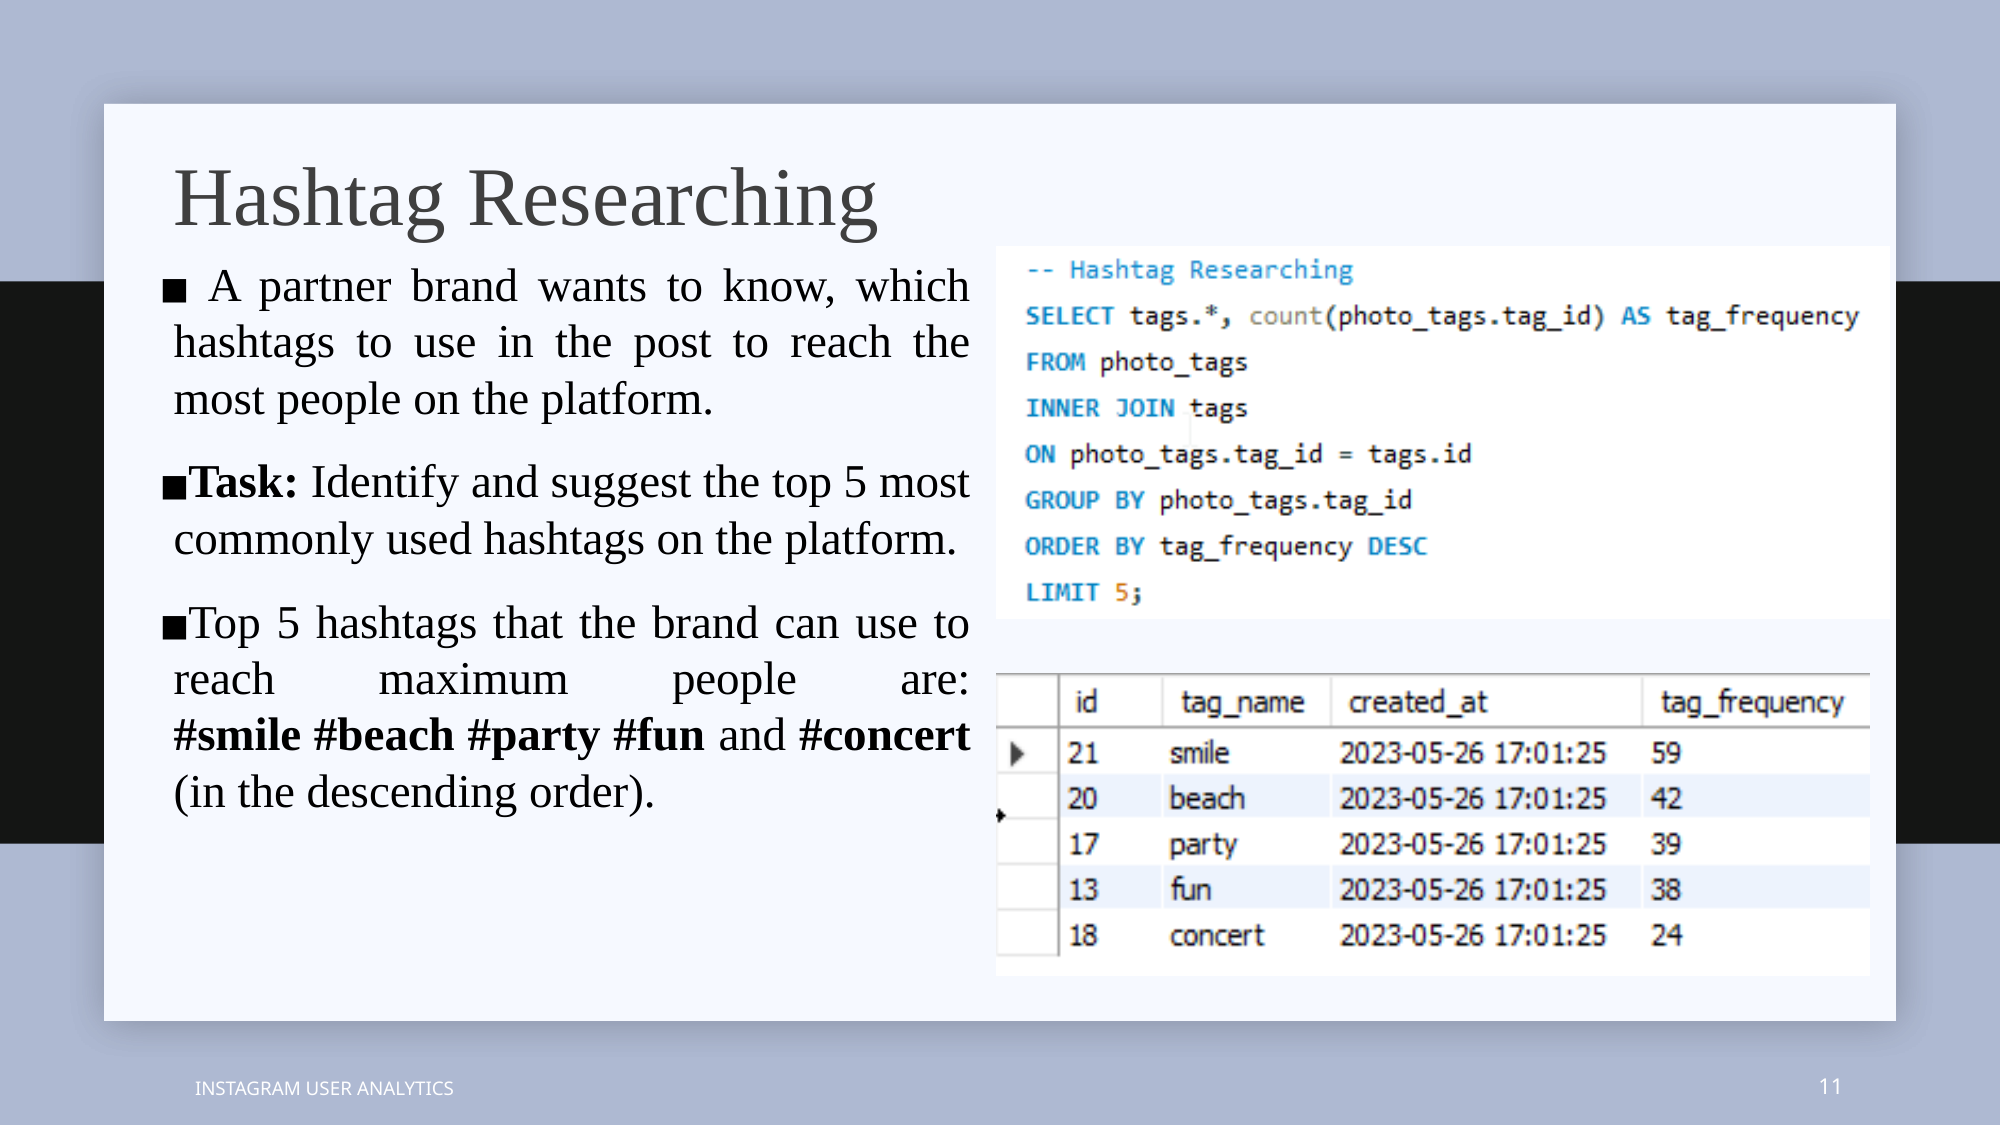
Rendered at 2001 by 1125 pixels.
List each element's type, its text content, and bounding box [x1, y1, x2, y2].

footer INSTAGRAM USER ANALYTICS [180, 1057, 1299, 1118]
slide_number ‹#› [1803, 1057, 1932, 1118]
list A partner brand wants to know, which hashtags to use in the post to reach the most people on the platform. Task: Identify and suggest the top 5 most commonly used hashtags on the platform. Top 5 hashtags that the brand can use to reach maximum people are: #smile #beach #party #fun and #concert (in the descending order). [158, 246, 972, 851]
title Hashtag Researching [158, 150, 1096, 247]
picture [996, 246, 1890, 619]
picture [996, 673, 1870, 976]
